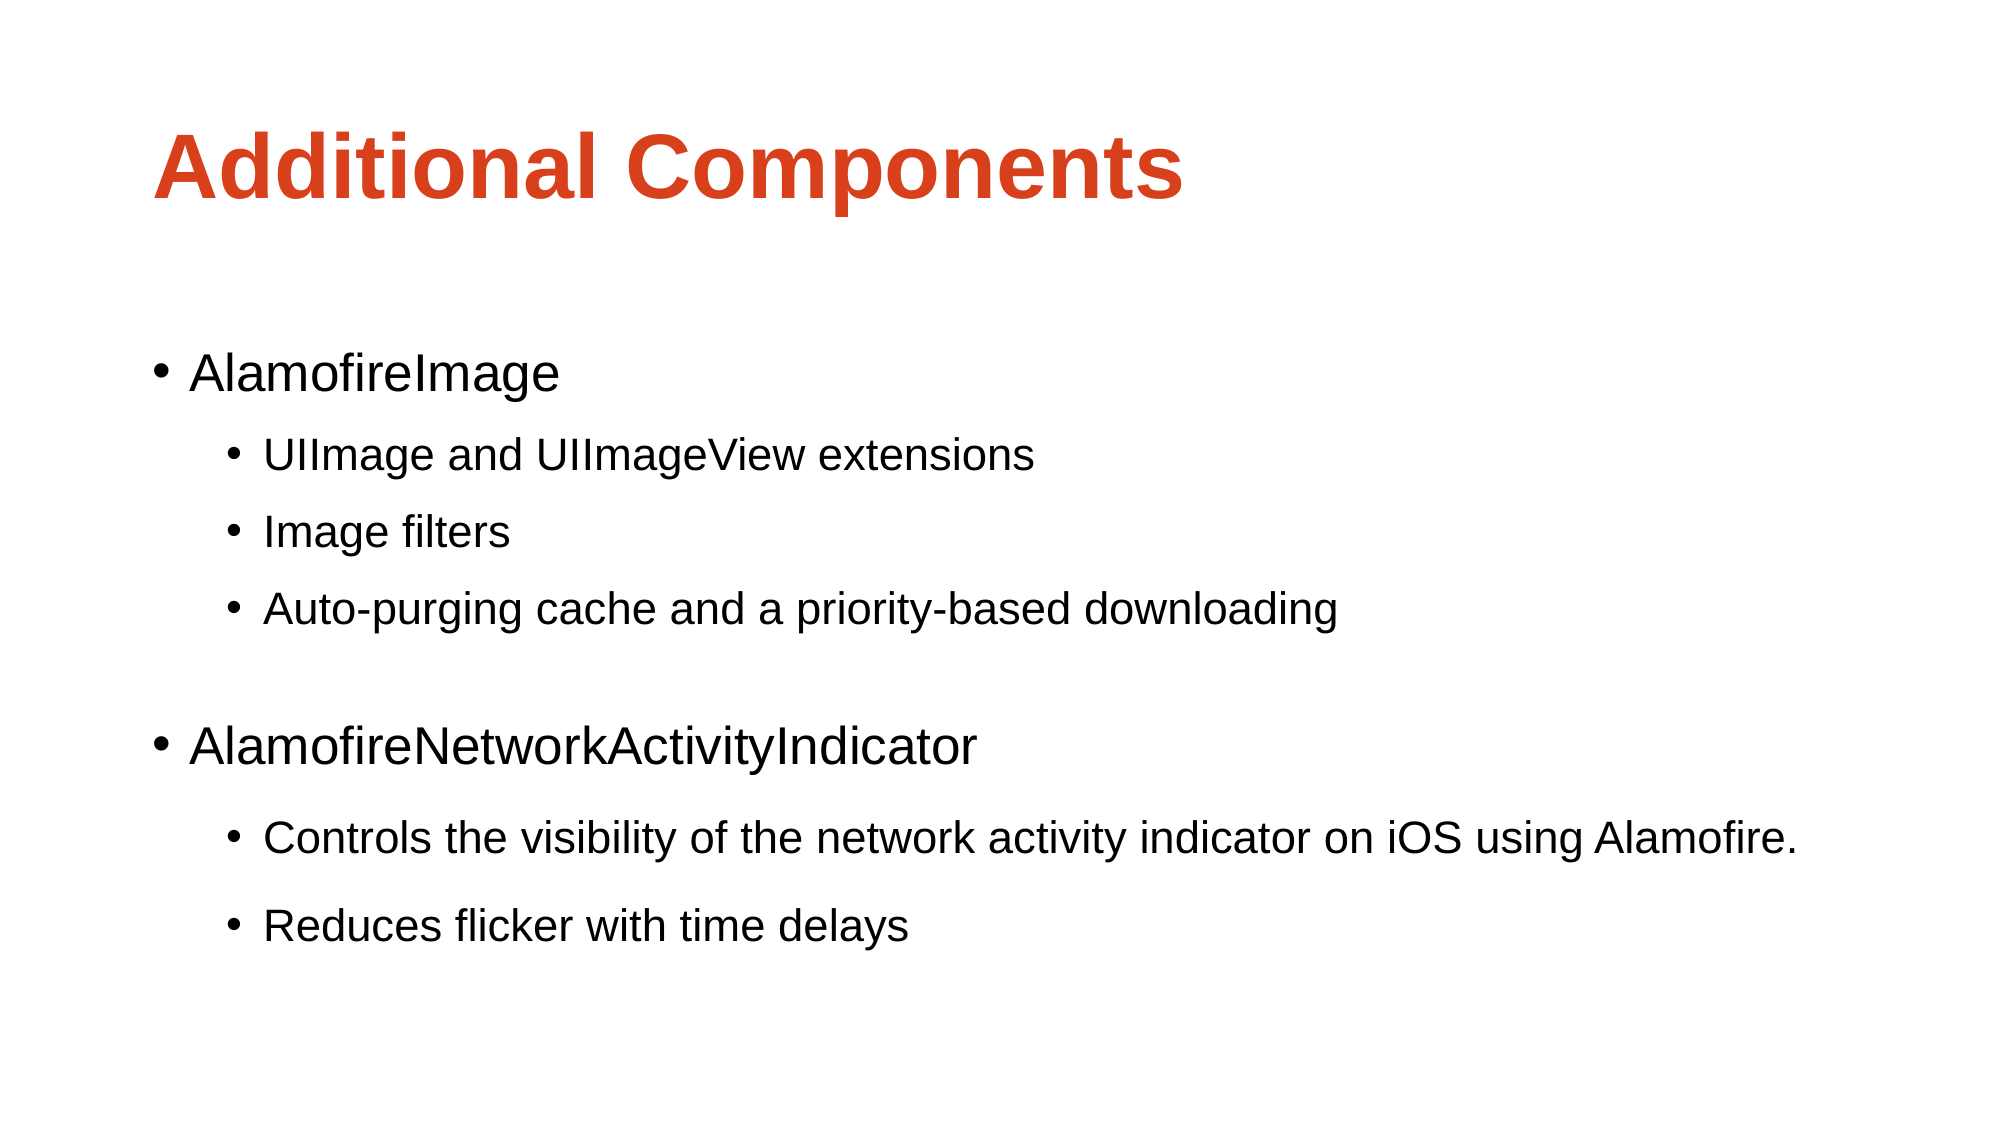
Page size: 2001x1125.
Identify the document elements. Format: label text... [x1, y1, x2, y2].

title Additional Components [137, 59, 1863, 278]
list AlamofireImage UIImage and UIImageView extensions Image filters Auto-purging cache and a priority-based downloading AlamofireNetworkActivityIndicator Controls the visibility of the network activity indicator on iOS using Alamofire. Reduces flicker with time delays [137, 299, 1863, 1014]
